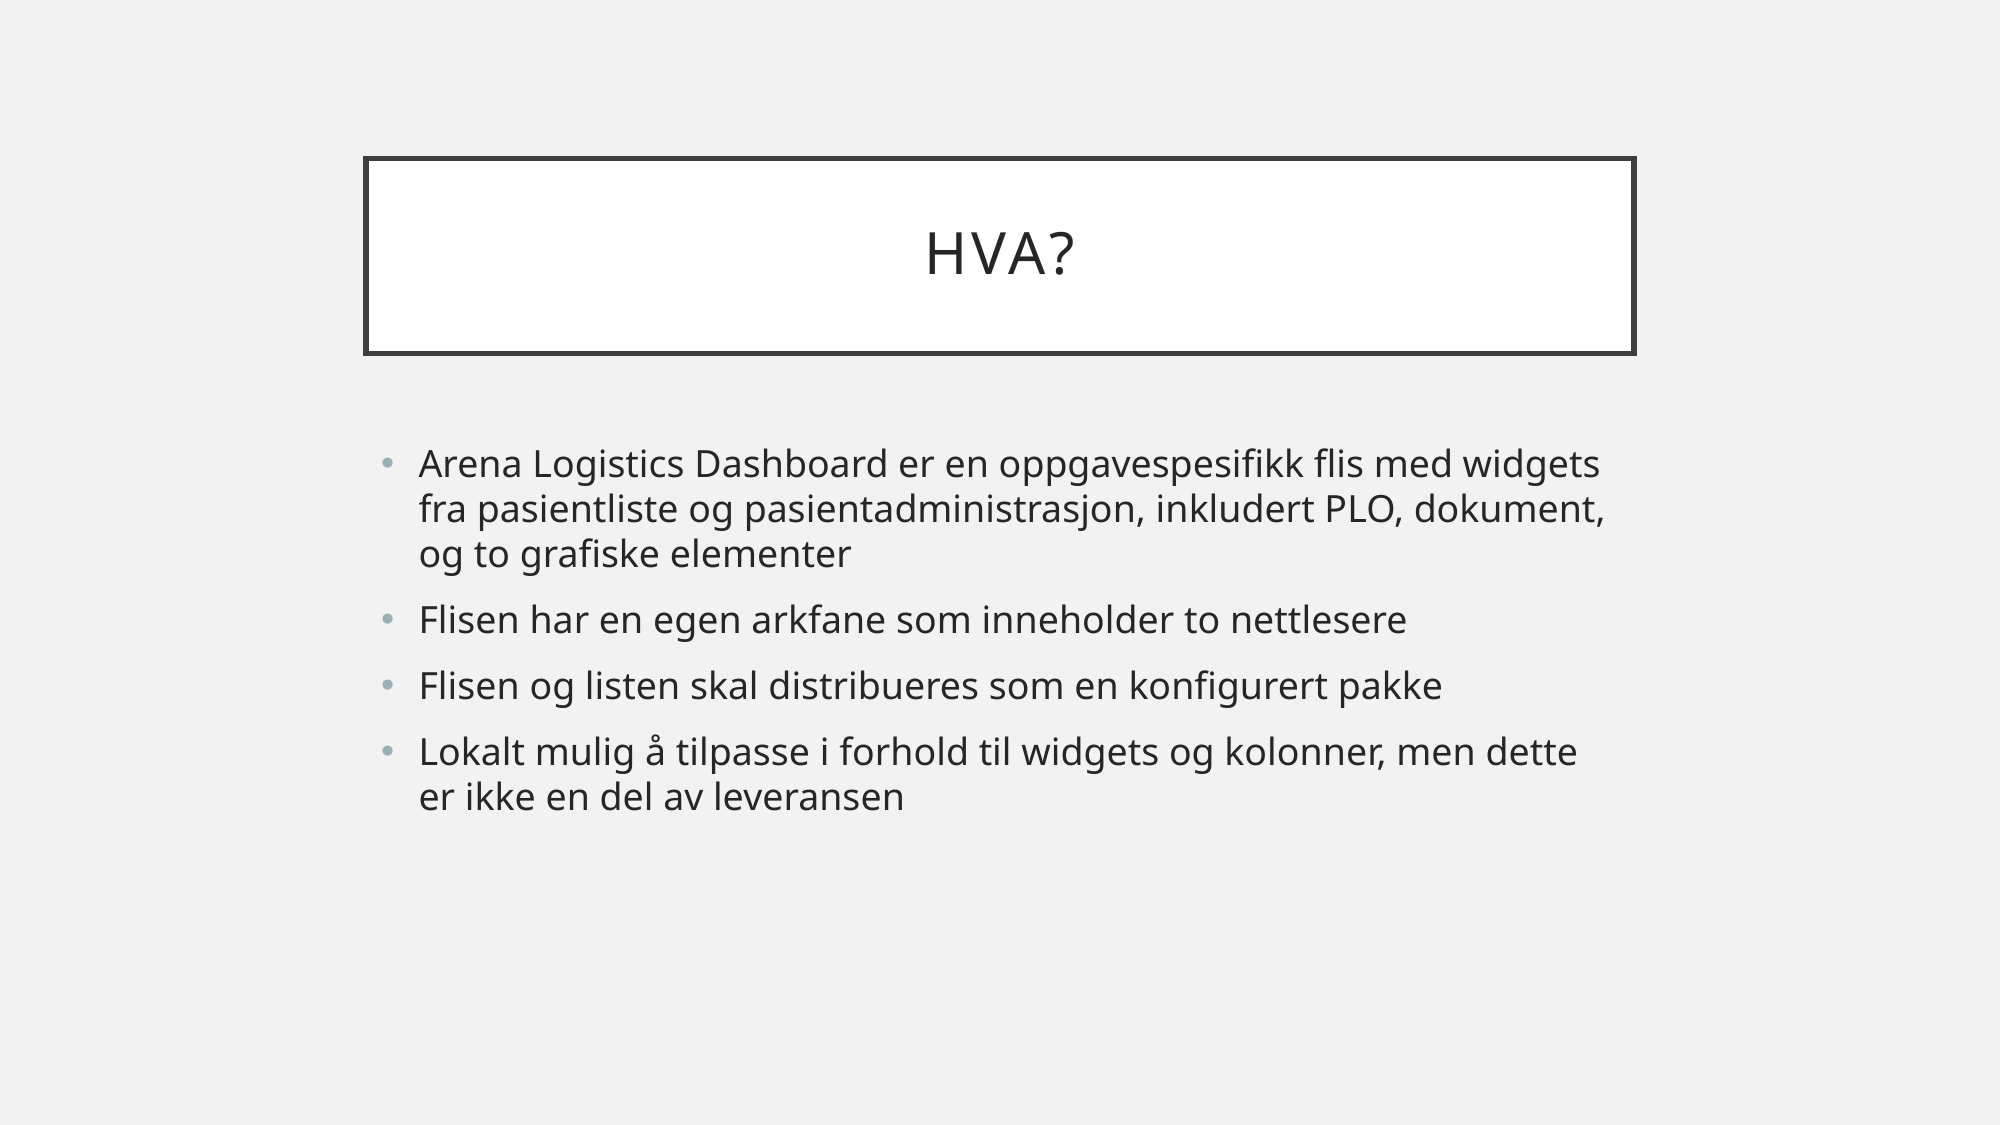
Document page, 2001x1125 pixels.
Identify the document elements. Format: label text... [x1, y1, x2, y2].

title Hva? [363, 156, 1637, 356]
list Arena Logistics Dashboard er en oppgavespesifikk flis med widgets fra pasientliste og pasientadministrasjon, inkludert PLO, dokument, og to grafiske elementer Flisen har en egen arkfane som inneholder to nettlesere Flisen og listen skal distribueres som en konfigurert pakke Lokalt mulig å tilpasse i forhold til widgets og kolonner, men dette er ikke en del av leveransen [366, 432, 1634, 942]
